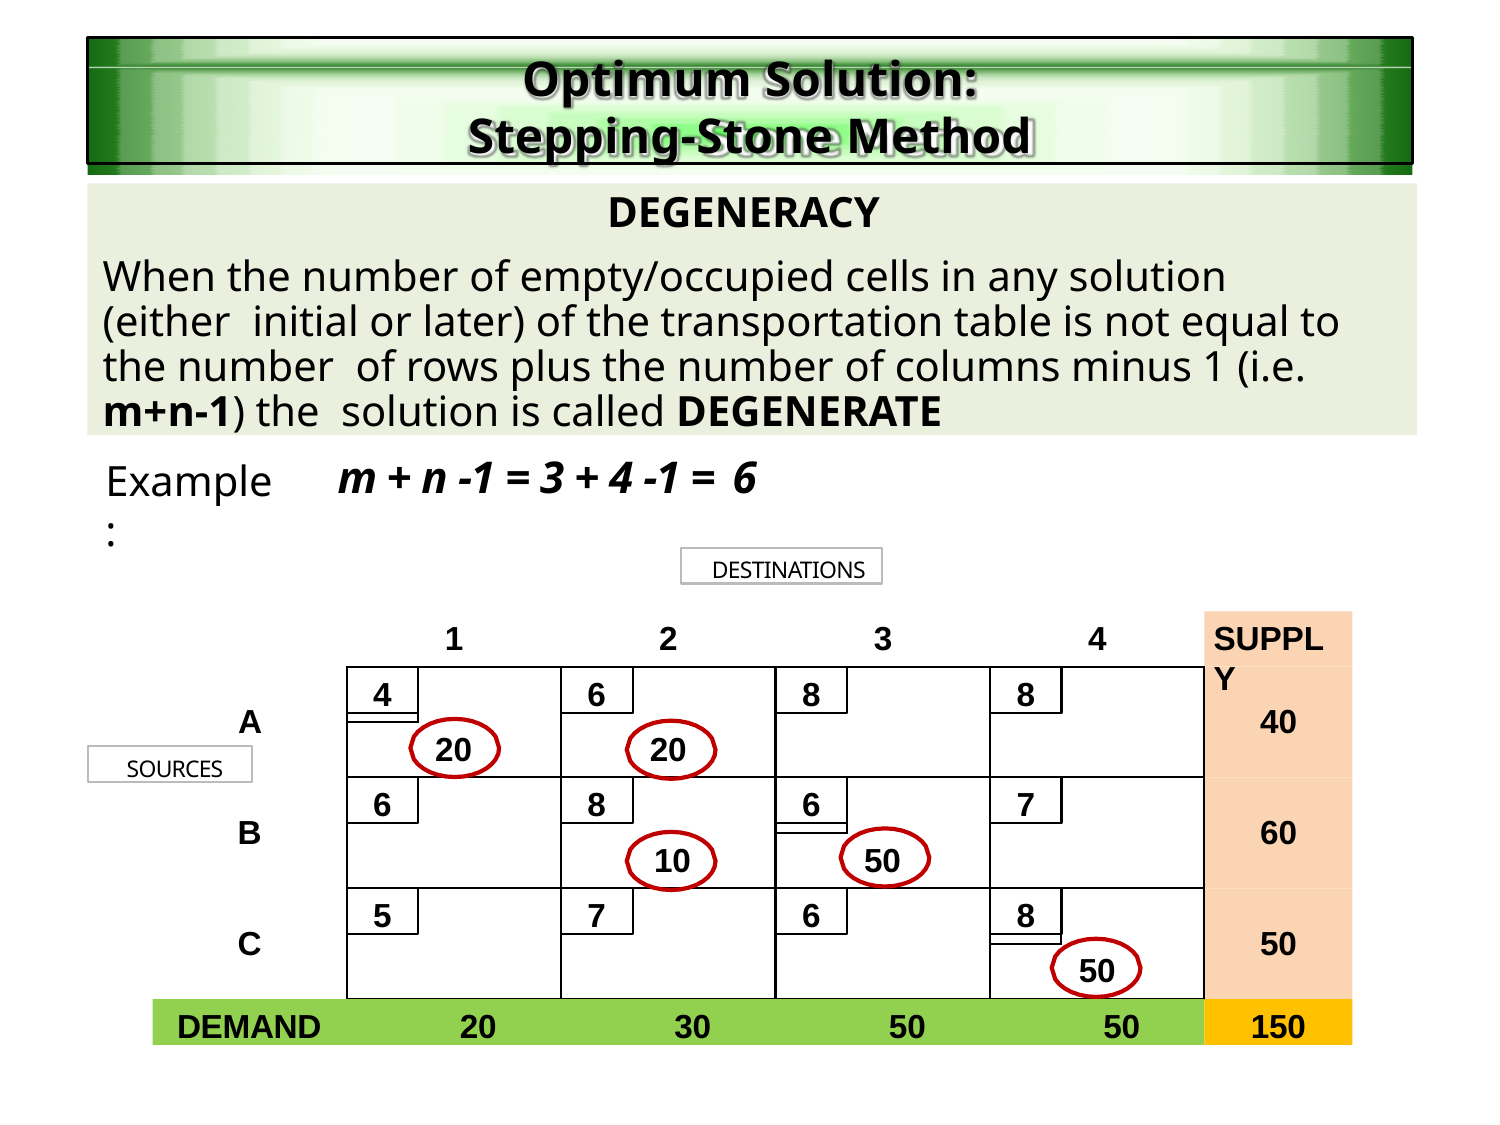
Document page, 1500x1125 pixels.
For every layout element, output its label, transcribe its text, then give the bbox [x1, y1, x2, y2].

text_box [492, 33, 1013, 37]
text_box 6 [775, 777, 848, 824]
text_box 6 [346, 777, 419, 824]
text_box 2 [657, 615, 680, 658]
text_box A [235, 698, 265, 741]
text_box 8 [775, 666, 848, 713]
text_box [435, 164, 649, 170]
text_box 60 [1258, 809, 1300, 852]
text_box [626, 831, 716, 891]
text_box [410, 718, 500, 778]
text_box 6 [775, 888, 848, 935]
text_box [1205, 777, 1353, 888]
text_box 4 [346, 666, 419, 713]
text_box [1205, 888, 1353, 999]
text_box [87, 164, 1413, 175]
text_box [840, 828, 930, 887]
text_box 1 [442, 615, 466, 658]
text_box [1205, 666, 1353, 777]
text_box 3 [871, 615, 895, 658]
text_box [626, 720, 716, 779]
text_box [1051, 938, 1141, 997]
text_box 7 [990, 777, 1062, 824]
text_box [1204, 611, 1353, 666]
text_box 8 [990, 666, 1062, 713]
text_box 50 [1258, 919, 1300, 962]
text_box 5 [346, 888, 419, 935]
text_box 150 [1204, 999, 1353, 1045]
text_box DEMAND 20 30 50 50 [152, 999, 1204, 1045]
text_box m + n -1 = 3 + 4 -1 = 6 [335, 447, 834, 503]
text_box DEGENERACY When the number of empty/occupied cells in any solution (either initial or later) of the transportation table is not equal to the number of rows plus the number of columns minus 1 (i.e. m+n-1) the solution is called DEGENERATE [87, 183, 1418, 436]
text_box SUPPLY [1211, 615, 1346, 698]
text_box B [235, 809, 264, 852]
text_box Optimum Solution: Stepping-Stone Method [87, 37, 1413, 164]
text_box 6 [561, 666, 633, 713]
text_box 40 [1258, 698, 1300, 741]
text_box [649, 164, 670, 170]
text_box DESTINATIONS [680, 547, 883, 584]
text_box 8 [561, 777, 633, 824]
text_box SOURCES [88, 745, 253, 783]
text_box [670, 164, 1070, 170]
text_box 4 [1086, 615, 1109, 658]
text_box C [235, 919, 264, 962]
text_box 8 [990, 888, 1062, 935]
text_box 7 [561, 888, 633, 935]
text_box Example: [103, 452, 278, 555]
